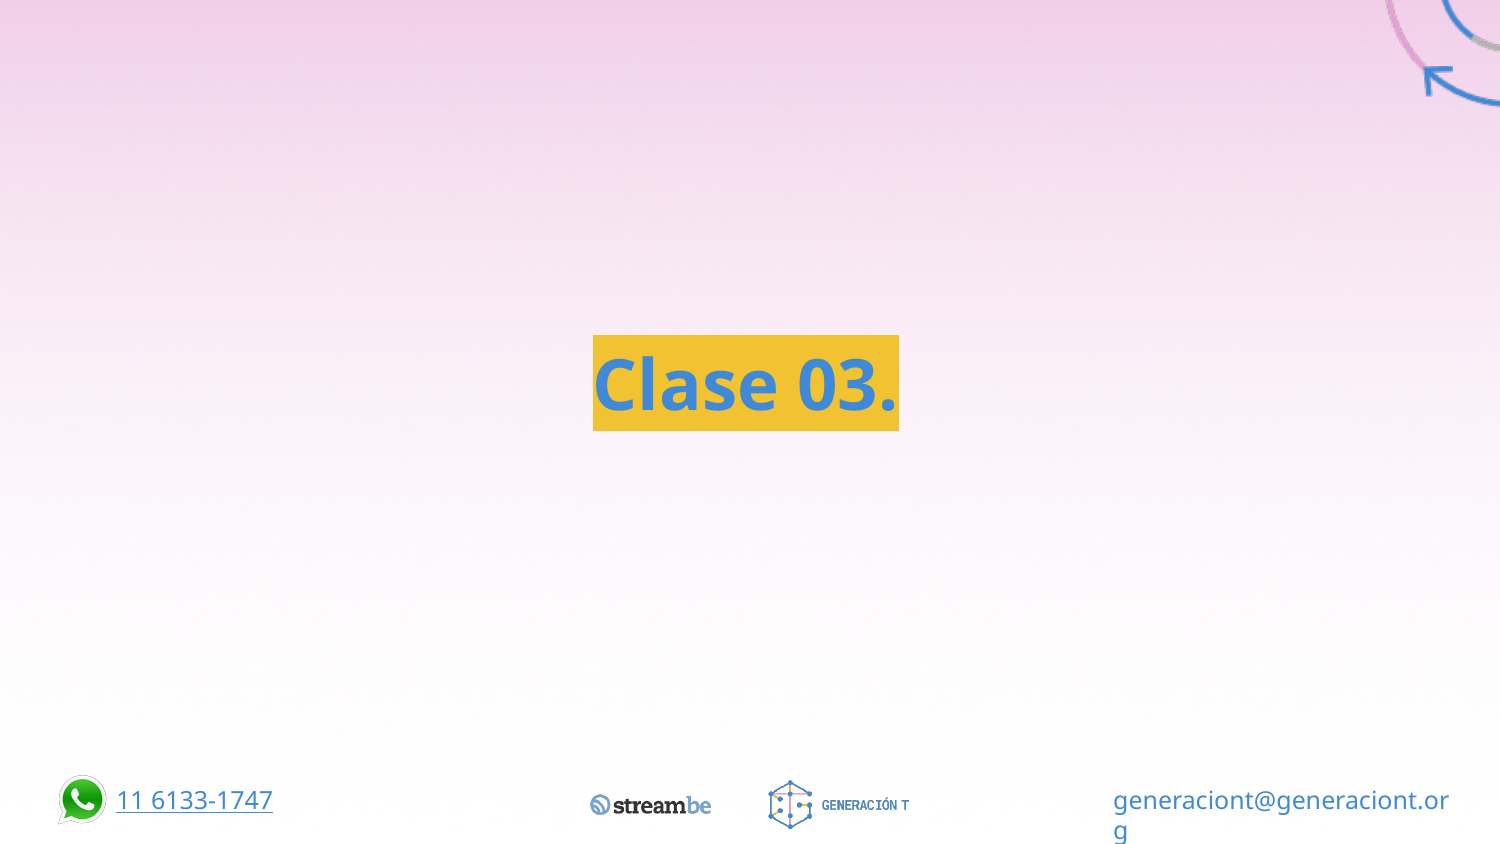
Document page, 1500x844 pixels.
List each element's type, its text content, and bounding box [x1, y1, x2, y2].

picture [0, 0, 1500, 844]
text_box generaciont@generaciont.org [1101, 773, 1473, 844]
text_box Clase 03. [371, 338, 1121, 438]
text_box 11 6133-1747 [109, 773, 476, 830]
